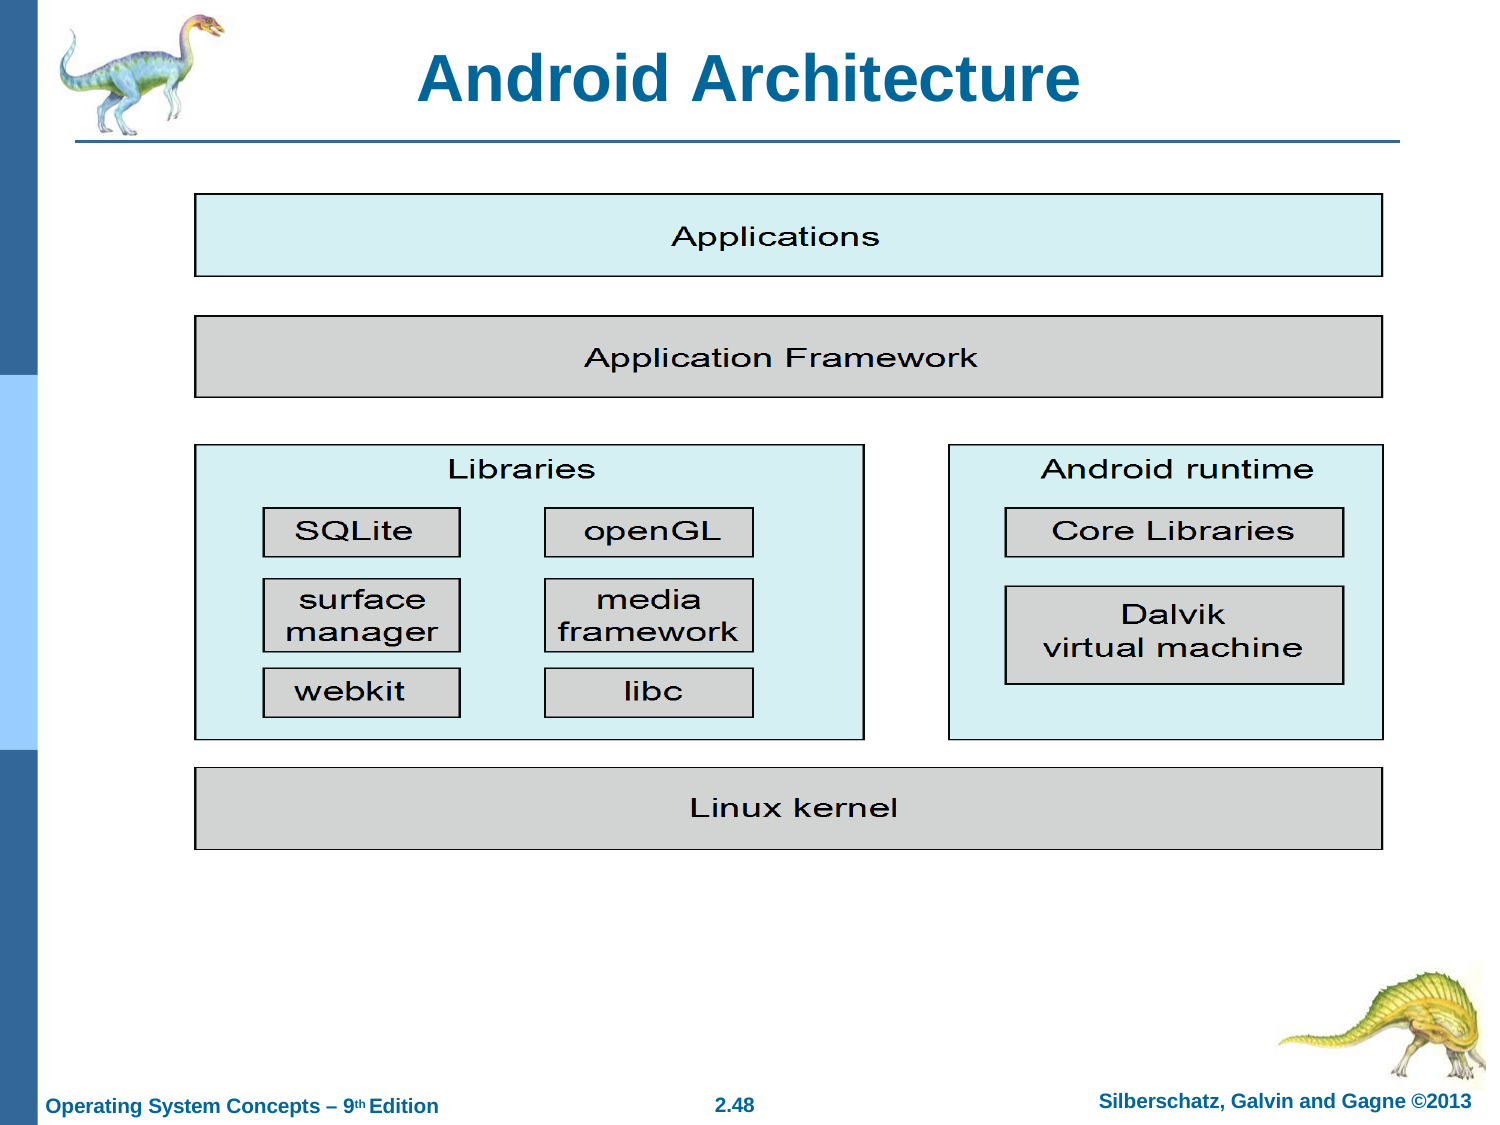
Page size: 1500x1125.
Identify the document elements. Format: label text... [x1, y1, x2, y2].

picture [1275, 959, 1486, 1090]
text_box [193, 193, 1384, 850]
title Android Architecture [86, 35, 1414, 223]
slide_number 2.10 [712, 1093, 760, 1125]
footer Operating System Concepts – 9th Edition [43, 1094, 450, 1125]
slide_number Silberschatz, Galvin and Gagne ©2013 [1096, 1089, 1478, 1125]
picture [46, 0, 243, 149]
